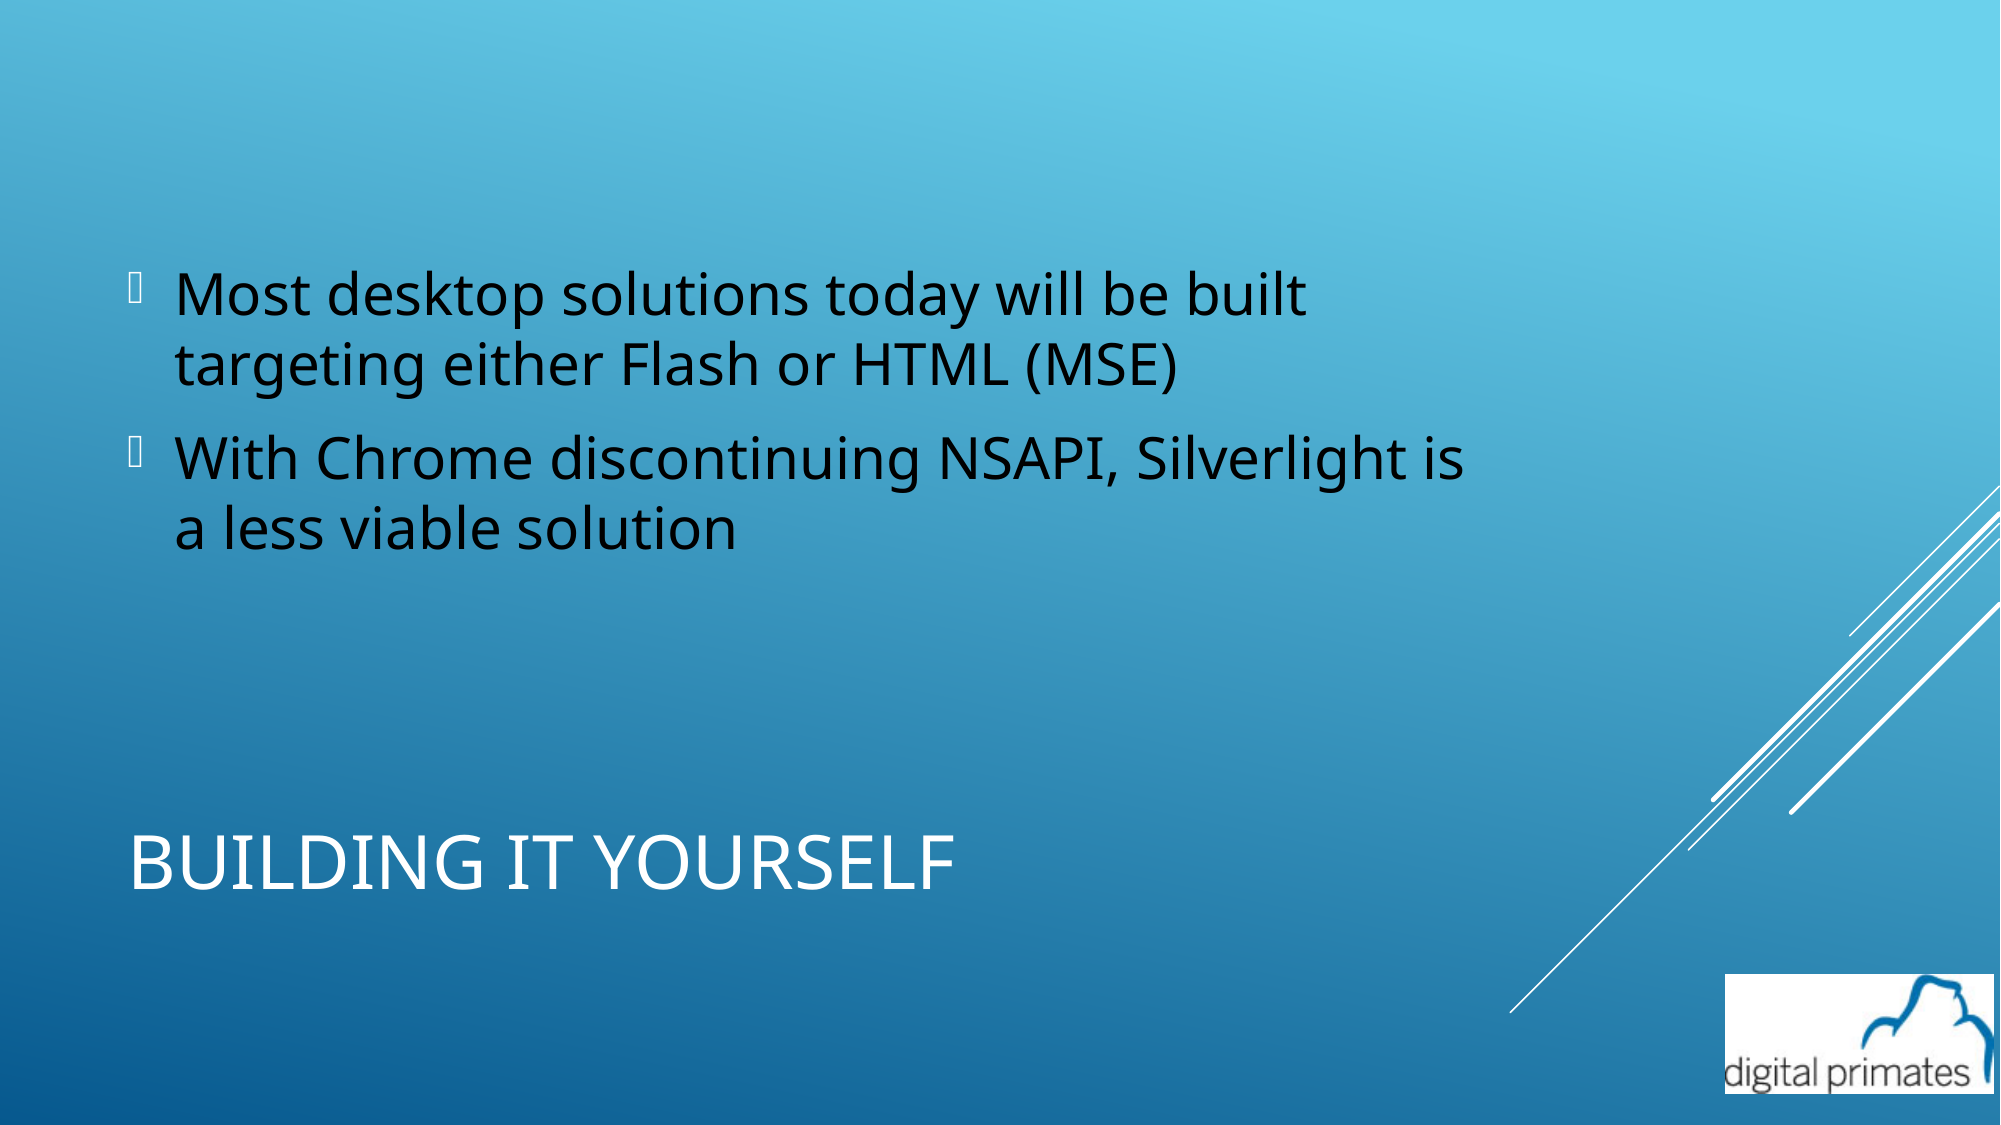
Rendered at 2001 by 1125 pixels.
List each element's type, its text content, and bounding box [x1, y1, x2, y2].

title Building it yourself [112, 736, 1513, 984]
picture [1725, 974, 1994, 1094]
list Most desktop solutions today will be built targeting either Flash or HTML (MSE) With Chrome discontinuing NSAPI, Silverlight is a less viable solution [112, 112, 1513, 706]
